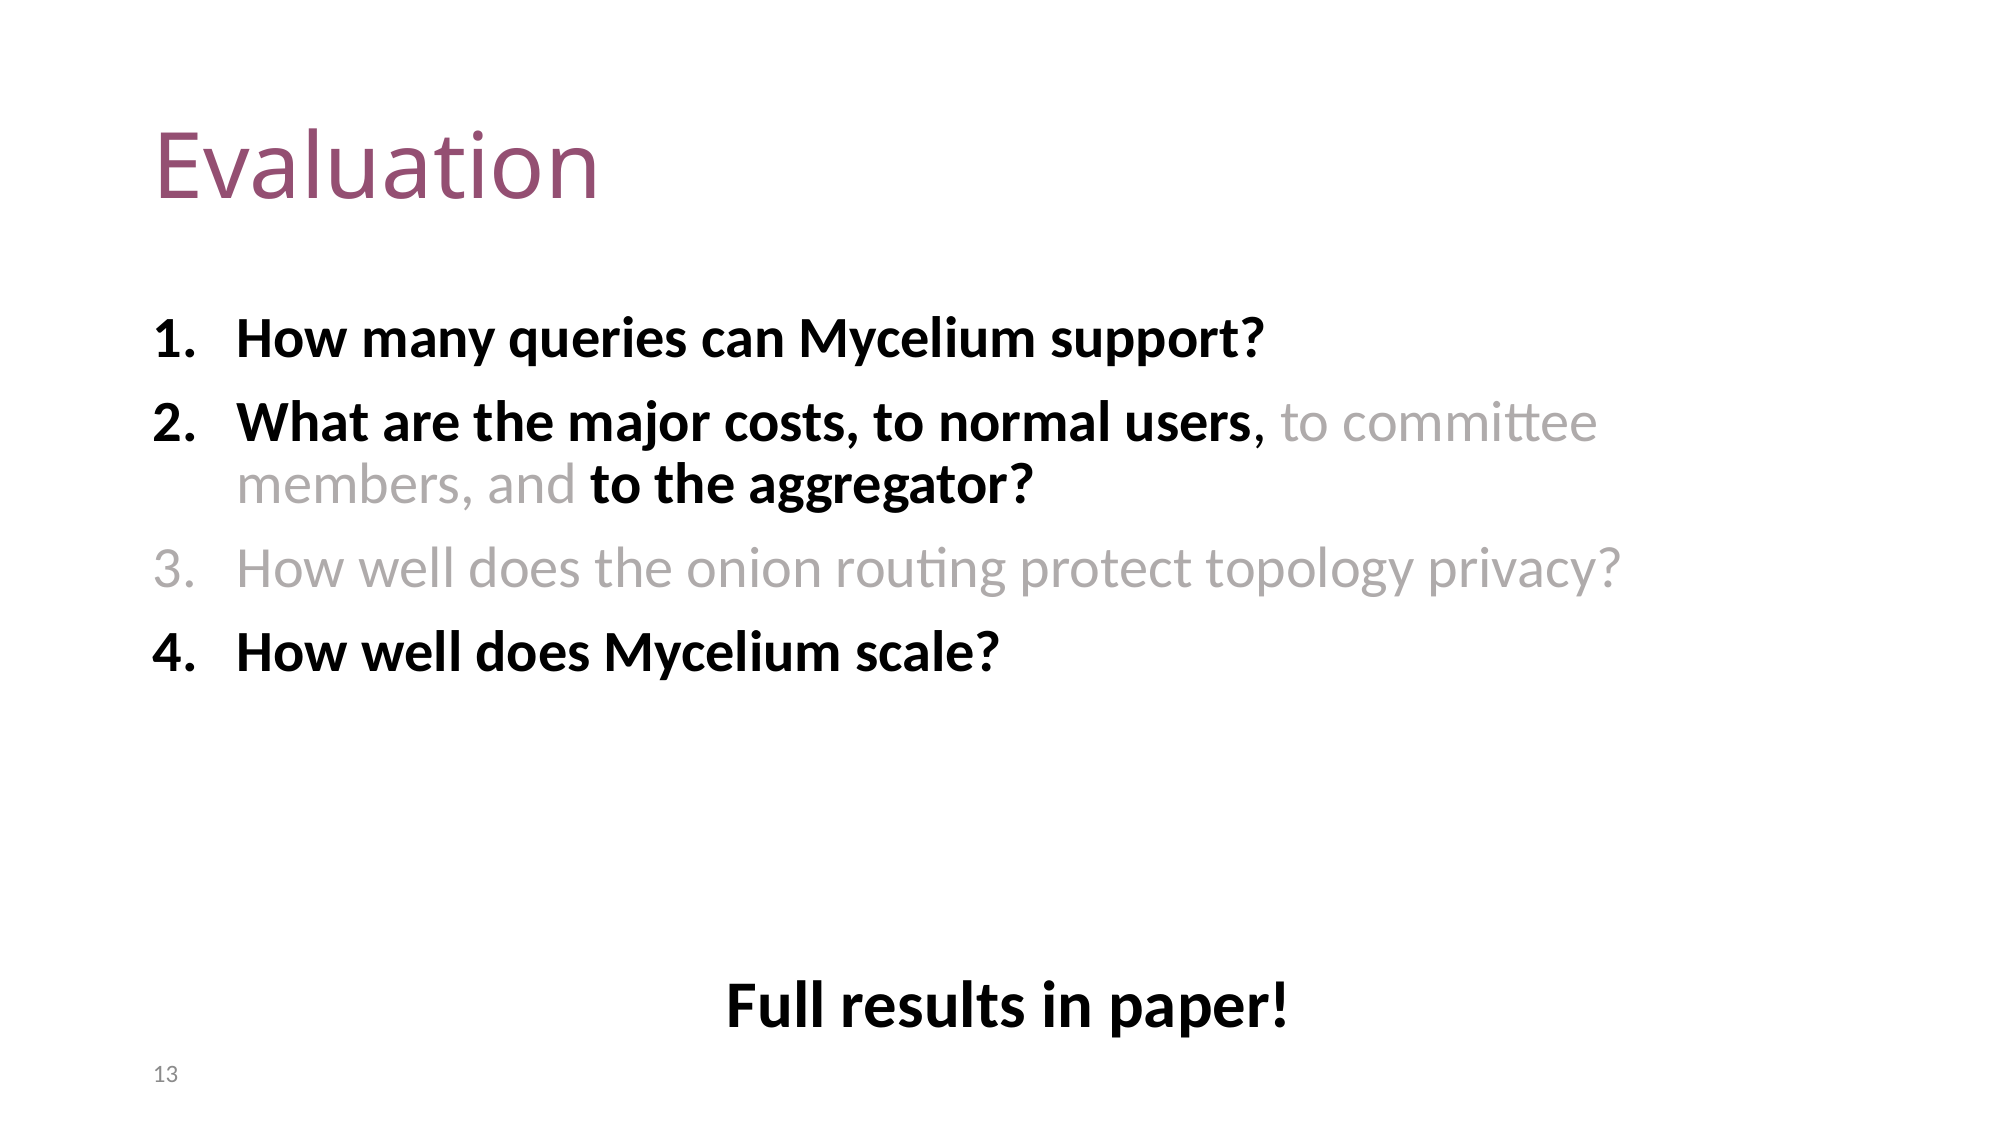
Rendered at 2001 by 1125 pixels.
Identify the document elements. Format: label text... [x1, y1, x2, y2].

list How many queries can Mycelium support? What are the major costs, to normal users, to committee members, and to the aggregator? How well does the onion routing protect topology privacy? How well does Mycelium scale? [137, 299, 1863, 1014]
slide_number 13 [138, 1042, 588, 1103]
text_box Full results in paper! [711, 953, 1308, 1049]
title Evaluation [137, 59, 1863, 278]
